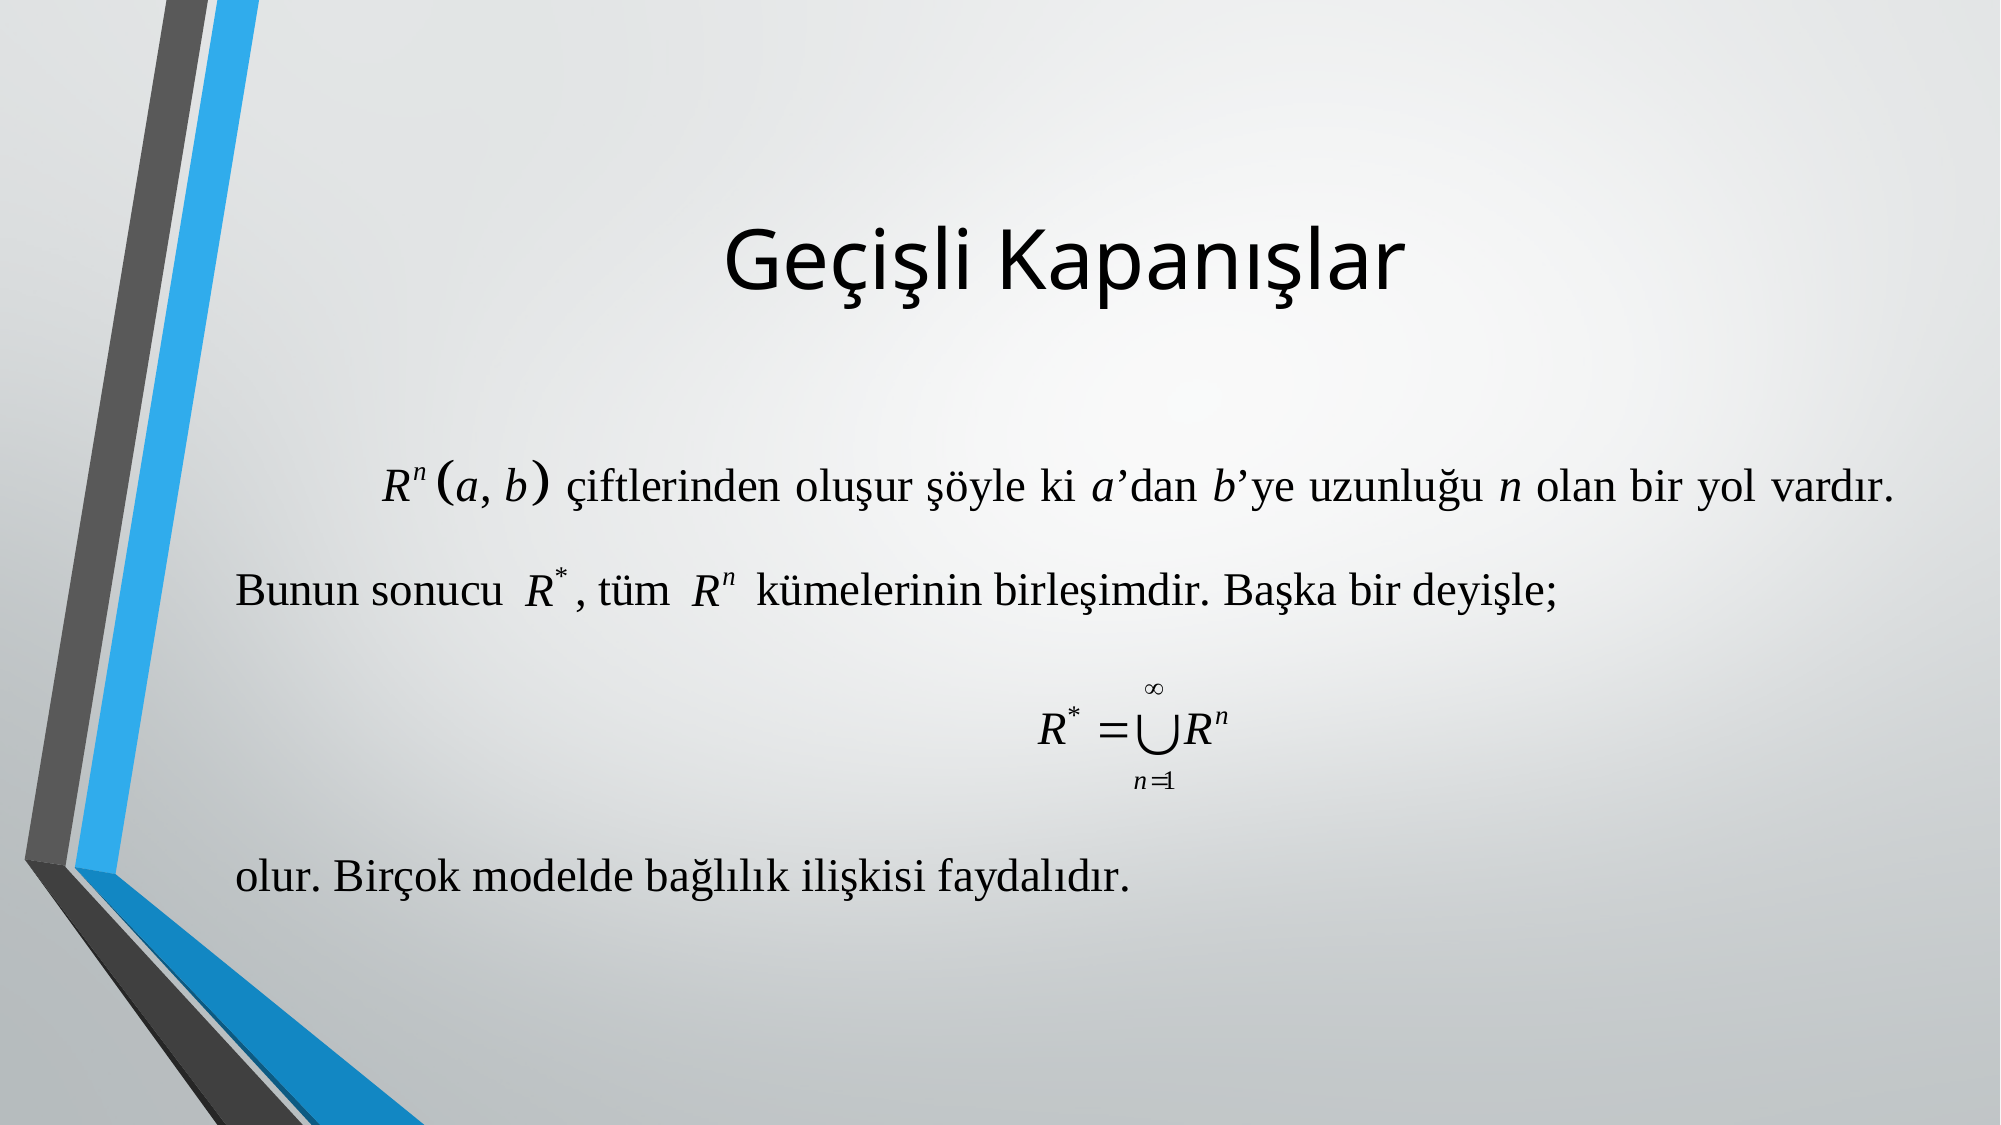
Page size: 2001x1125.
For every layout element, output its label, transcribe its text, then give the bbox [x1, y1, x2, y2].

title Geçişli Kapanışlar [243, 112, 1887, 400]
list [234, 449, 1896, 955]
